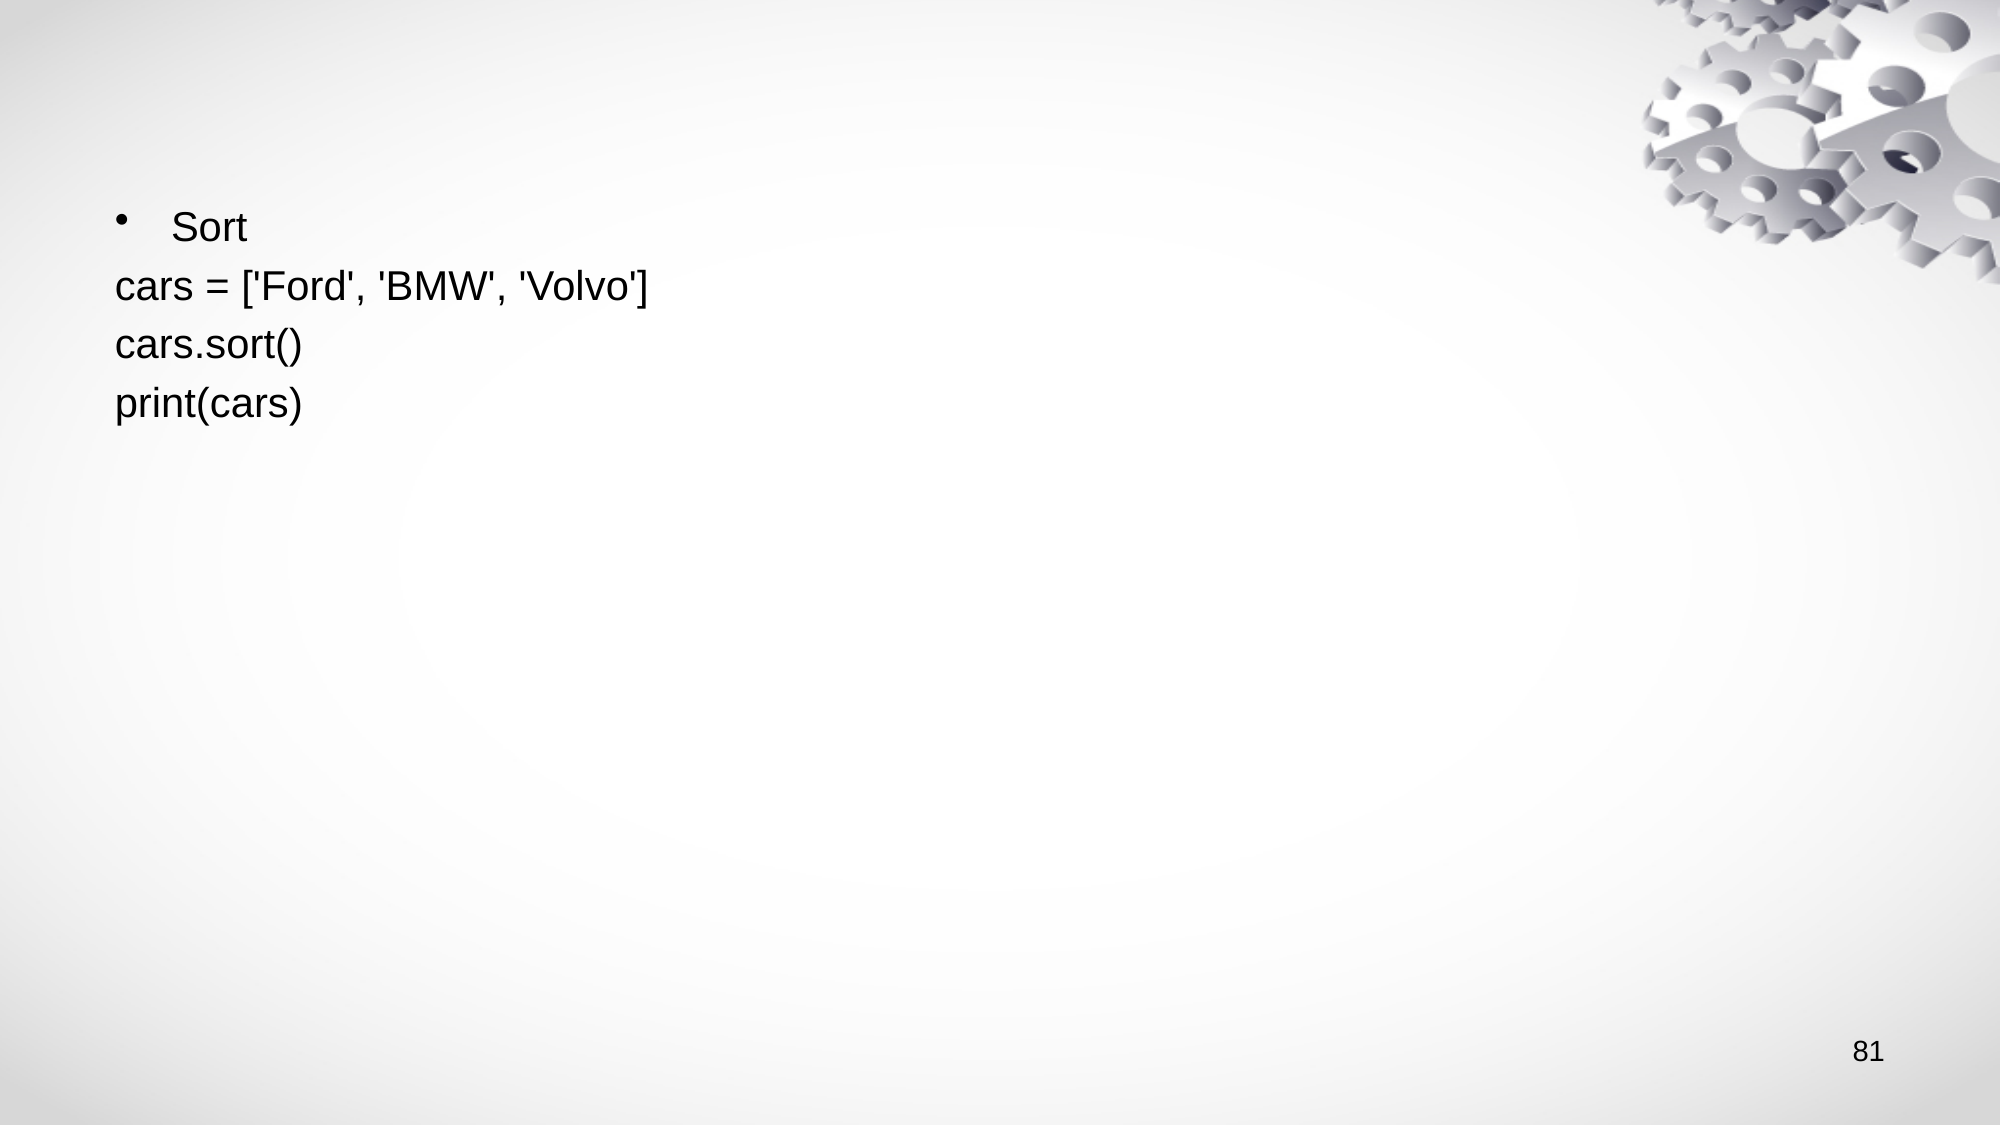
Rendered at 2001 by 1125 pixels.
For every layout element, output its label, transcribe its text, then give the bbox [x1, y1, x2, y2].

slide_number 81 [1433, 1024, 1900, 1103]
list Sort cars = ['Ford', 'BMW', 'Volvo'] cars.sort() print(cars) [99, 192, 1901, 1006]
picture [0, 0, 2000, 1125]
